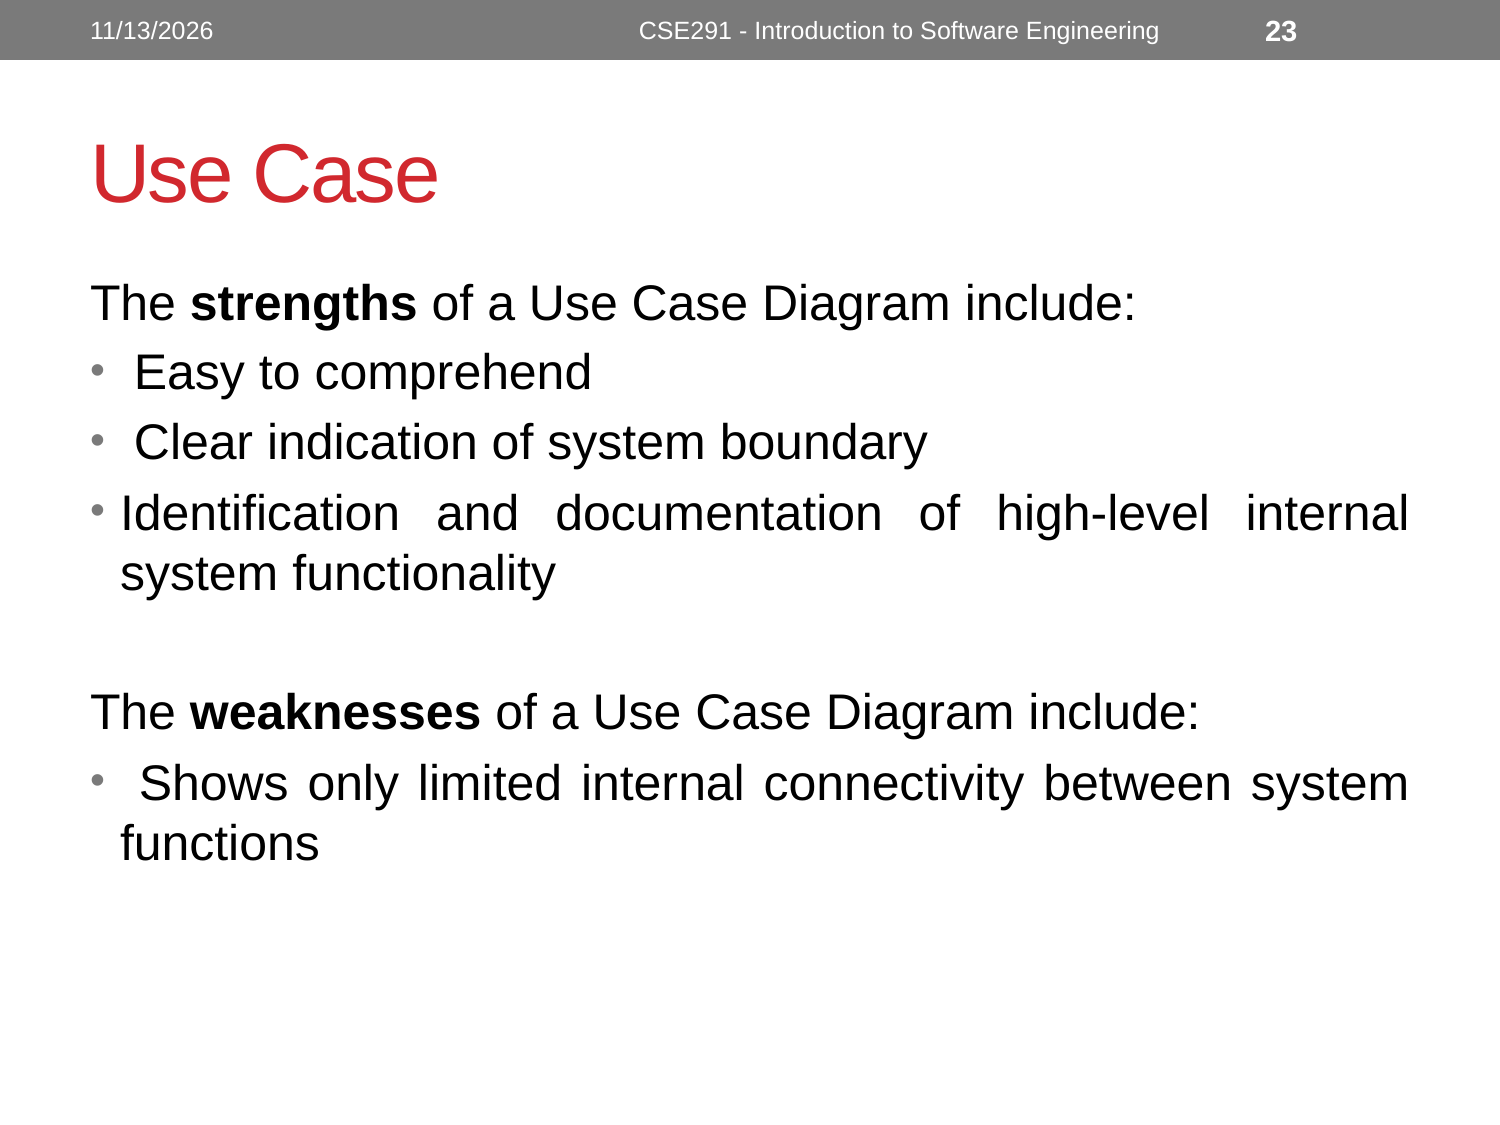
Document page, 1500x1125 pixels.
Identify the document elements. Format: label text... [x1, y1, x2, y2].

title Use Case [75, 87, 1425, 250]
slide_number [75, 3, 550, 57]
list The strengths of a Use Case Diagram include: Easy to comprehend Clear indication of system boundary Identification and documentation of high-level internal system functionality The weaknesses of a Use Case Diagram include: Shows only limited internal connectivity between system functions [75, 262, 1425, 1063]
footer CSE291 - Introduction to Software Engineering [562, 3, 1238, 57]
slide_number 23 [1250, 3, 1425, 57]
